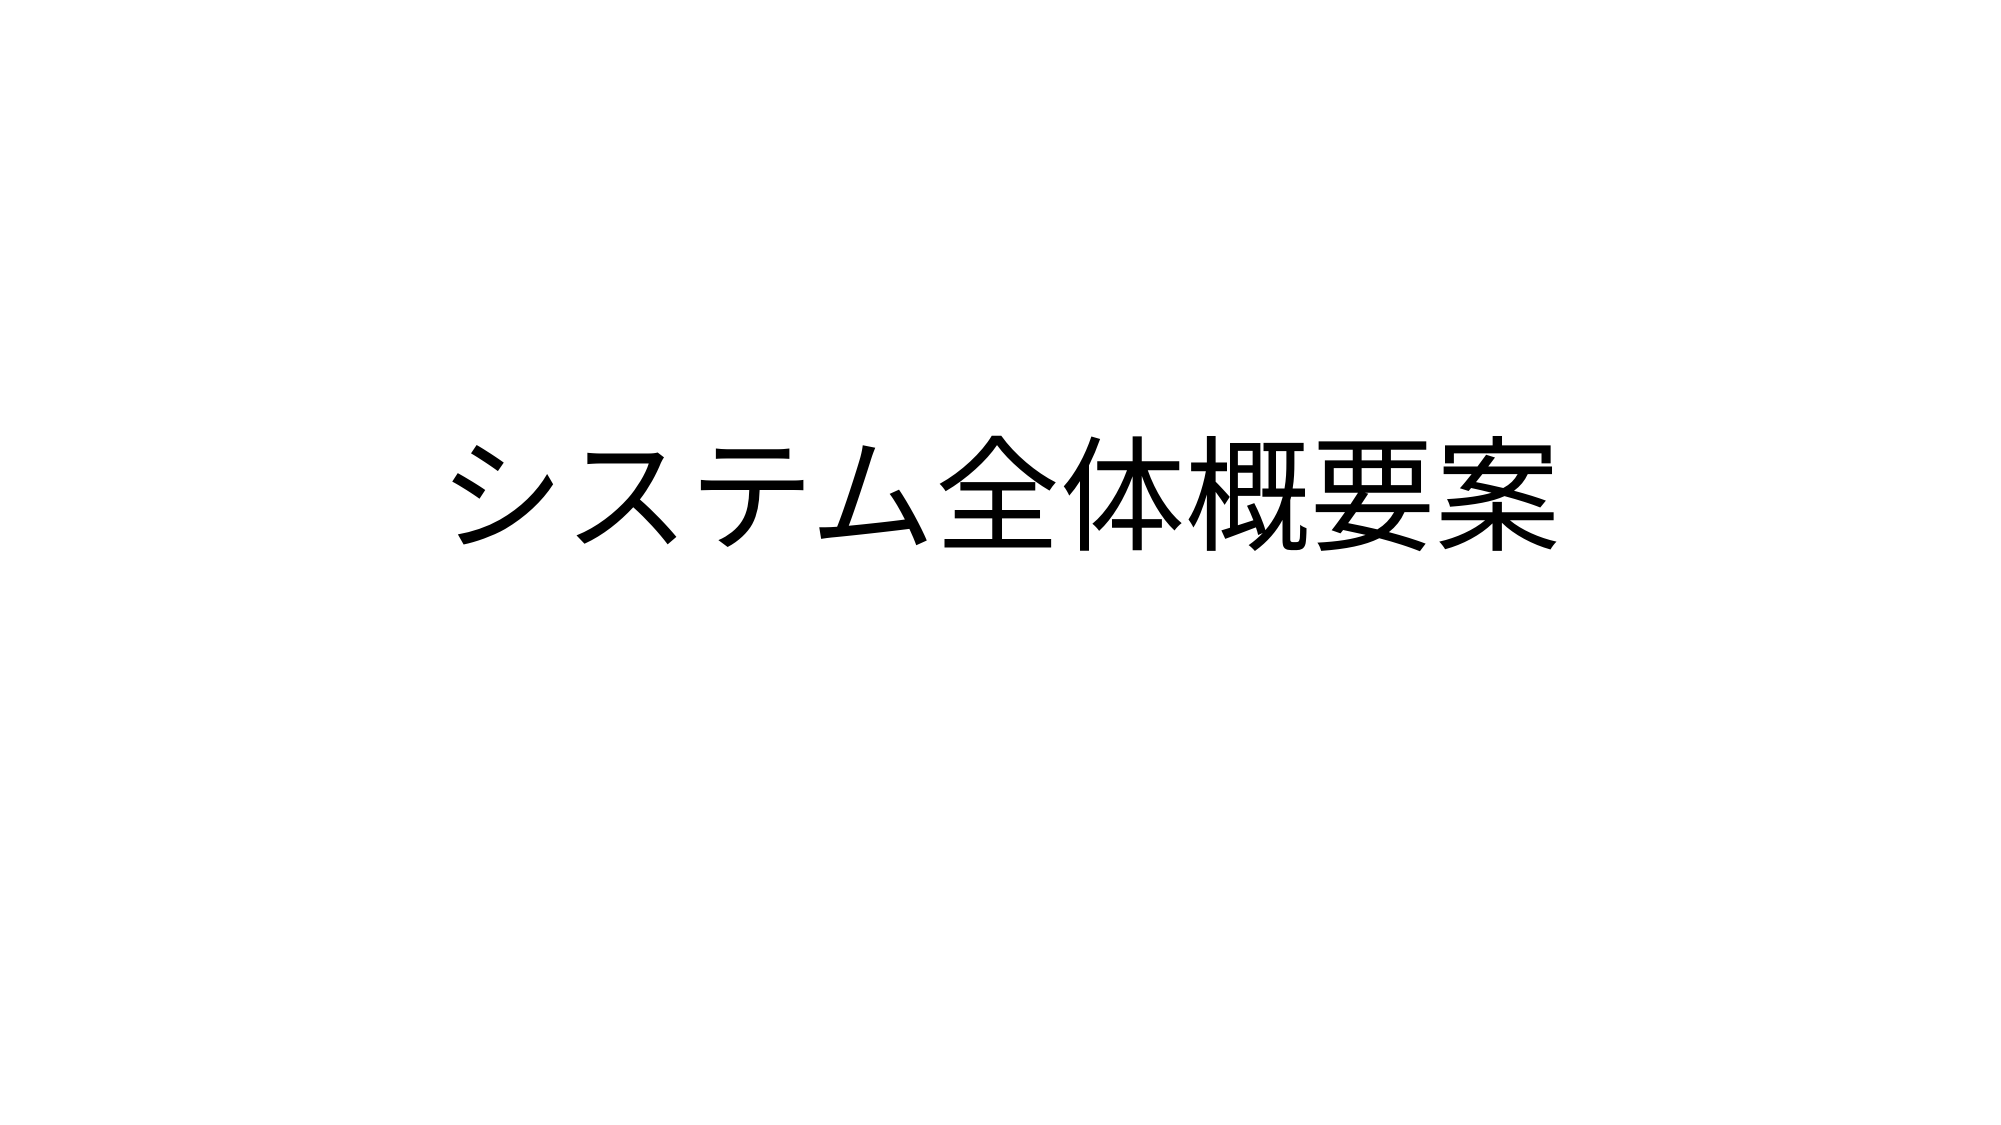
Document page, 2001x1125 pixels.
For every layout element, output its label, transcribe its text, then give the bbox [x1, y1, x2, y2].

title システム全体概要案 [249, 184, 1750, 576]
